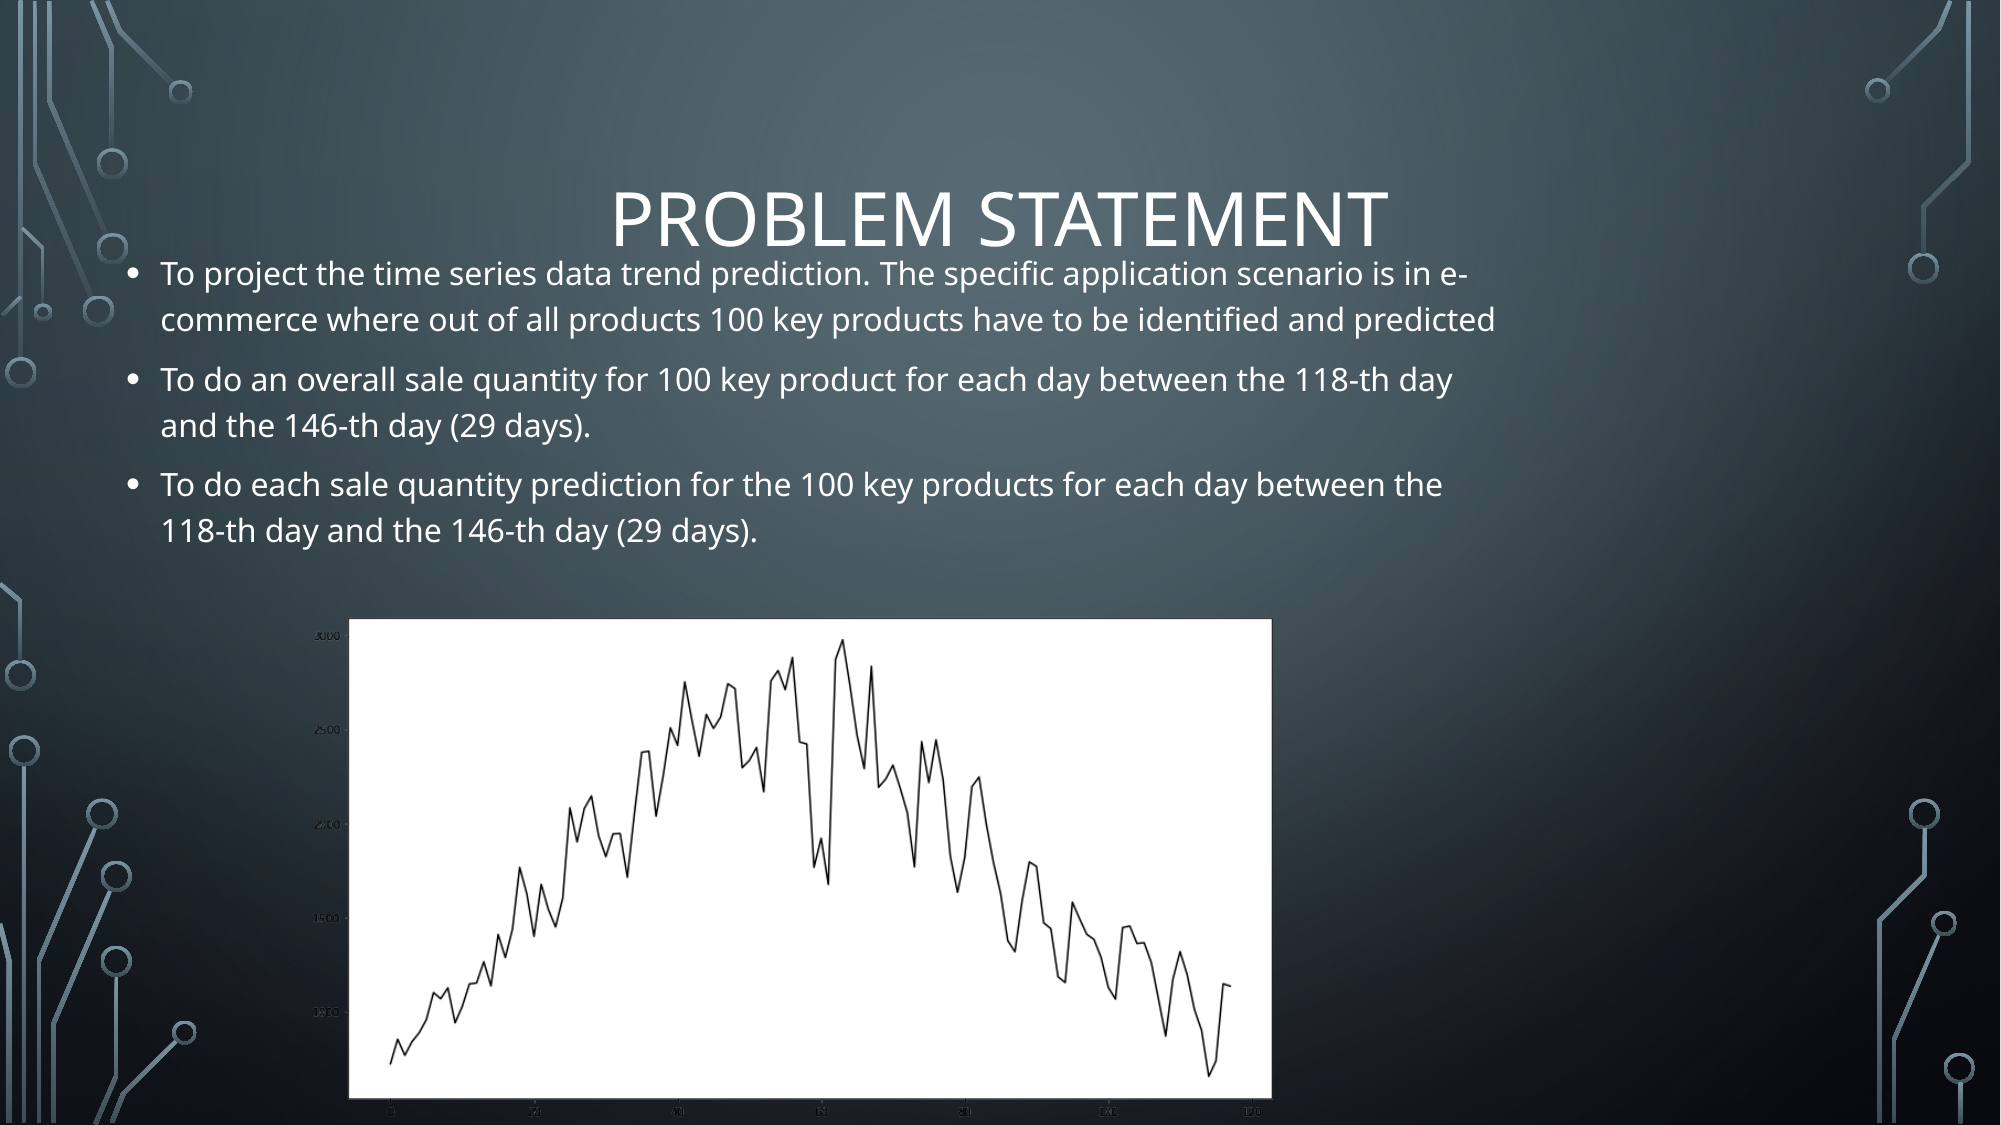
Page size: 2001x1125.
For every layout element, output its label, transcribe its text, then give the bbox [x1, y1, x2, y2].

picture [305, 607, 1285, 1125]
list To project the time series data trend prediction. The specific application scenario is in e-commerce where out of all products 100 key products have to be identified and predicted To do an overall sale quantity for 100 key product for each day between the 118-th day and the 146-th day (29 days). To do each sale quantity prediction for the 100 key products for each day between the 118-th day and the 146-th day (29 days). [111, 238, 1522, 608]
title Problem Statement [187, 101, 1813, 344]
